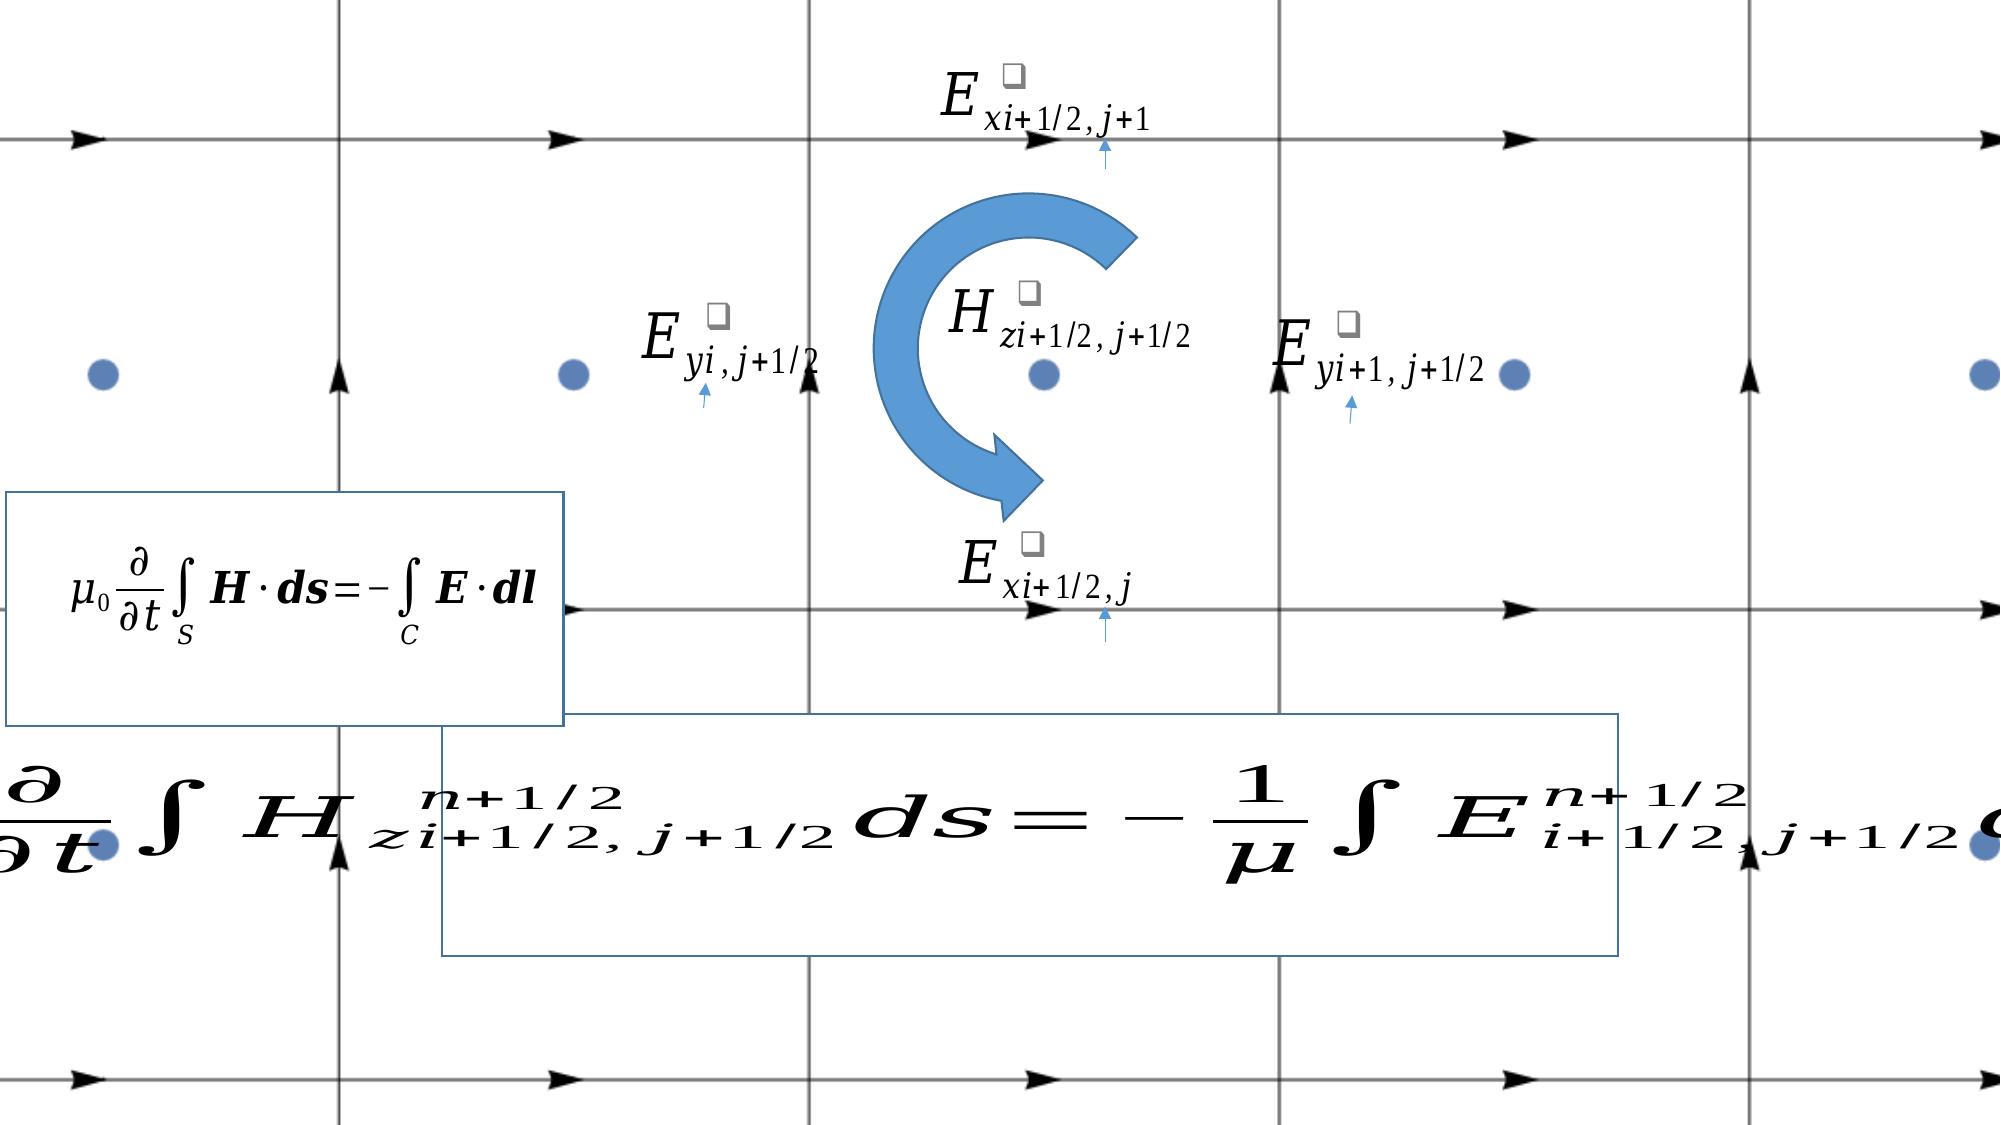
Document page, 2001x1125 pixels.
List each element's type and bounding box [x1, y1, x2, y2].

text_box [1349, 395, 1353, 424]
list [0, 0, 2000, 1125]
